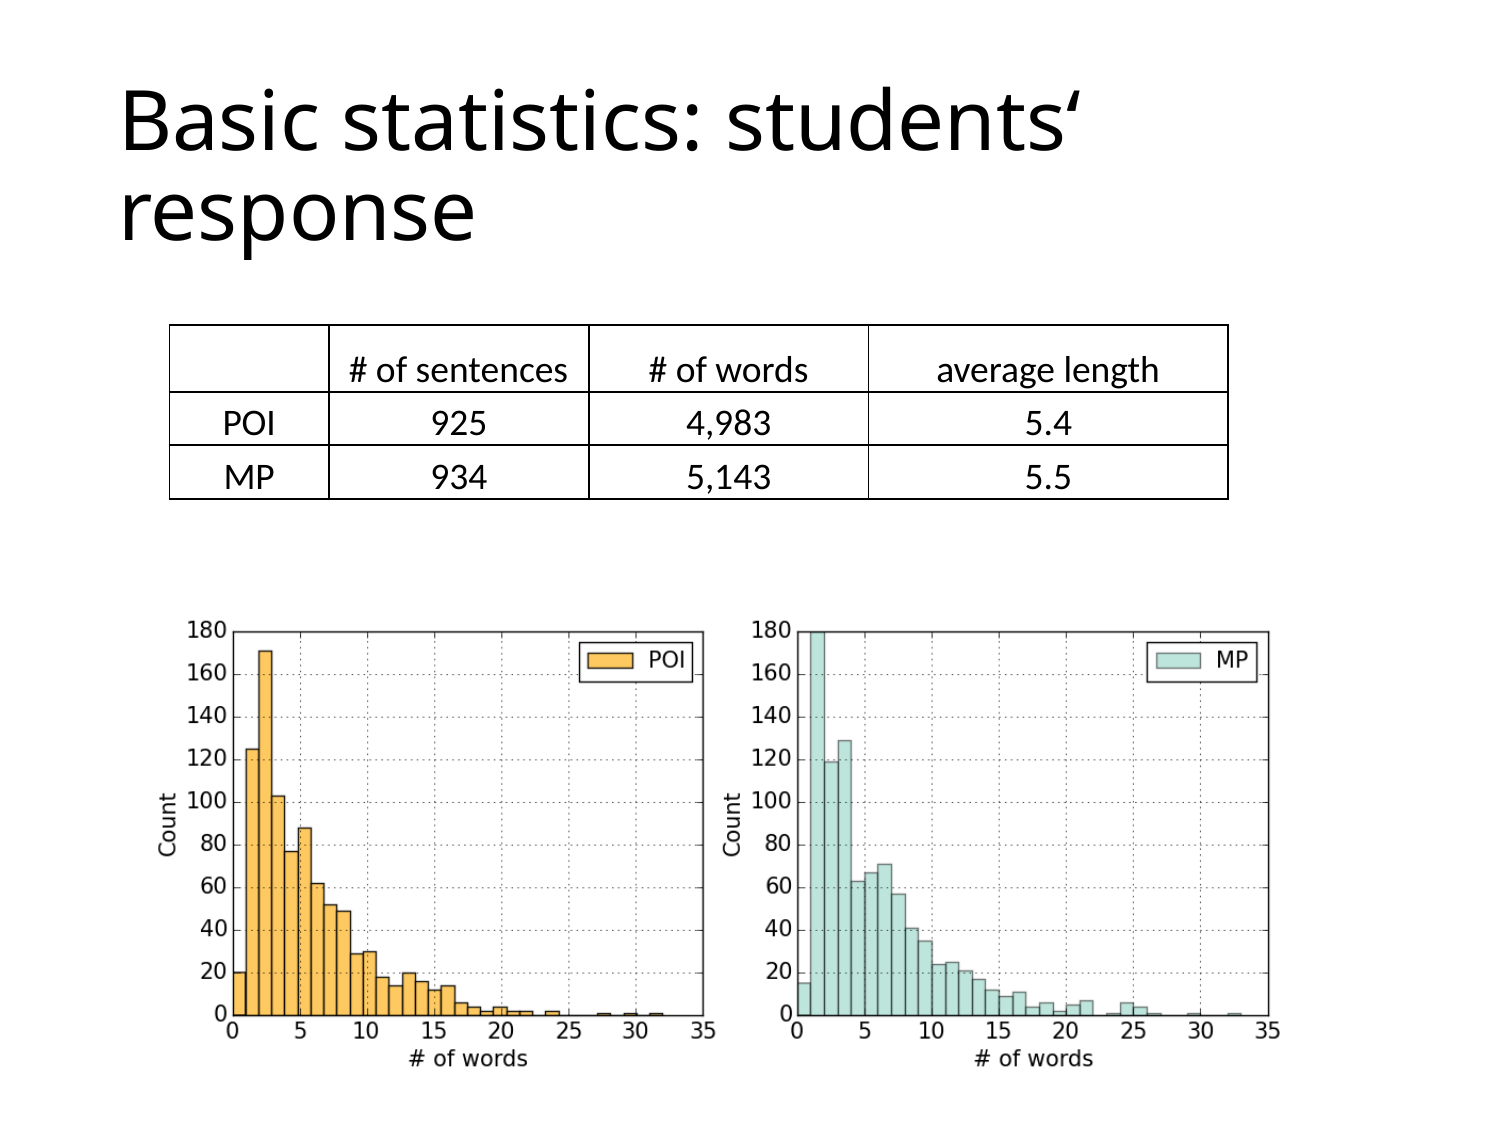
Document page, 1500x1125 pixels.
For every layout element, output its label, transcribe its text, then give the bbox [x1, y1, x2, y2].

table_cell POI [170, 393, 328, 444]
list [103, 576, 1397, 1125]
table_cell 5.5 [869, 446, 1227, 498]
title Basic statistics: students‘ response [103, 59, 1397, 278]
table_header # of sentences [330, 326, 588, 391]
table_cell 4,983 [590, 393, 868, 444]
table_header # of words [590, 326, 868, 391]
table_cell 925 [330, 393, 588, 444]
table_header average length [869, 326, 1227, 391]
table_cell 934 [330, 446, 588, 498]
table_cell 5.4 [869, 393, 1227, 444]
table_header [170, 326, 328, 391]
table_cell MP [170, 446, 328, 498]
table_cell 5,143 [590, 446, 868, 498]
